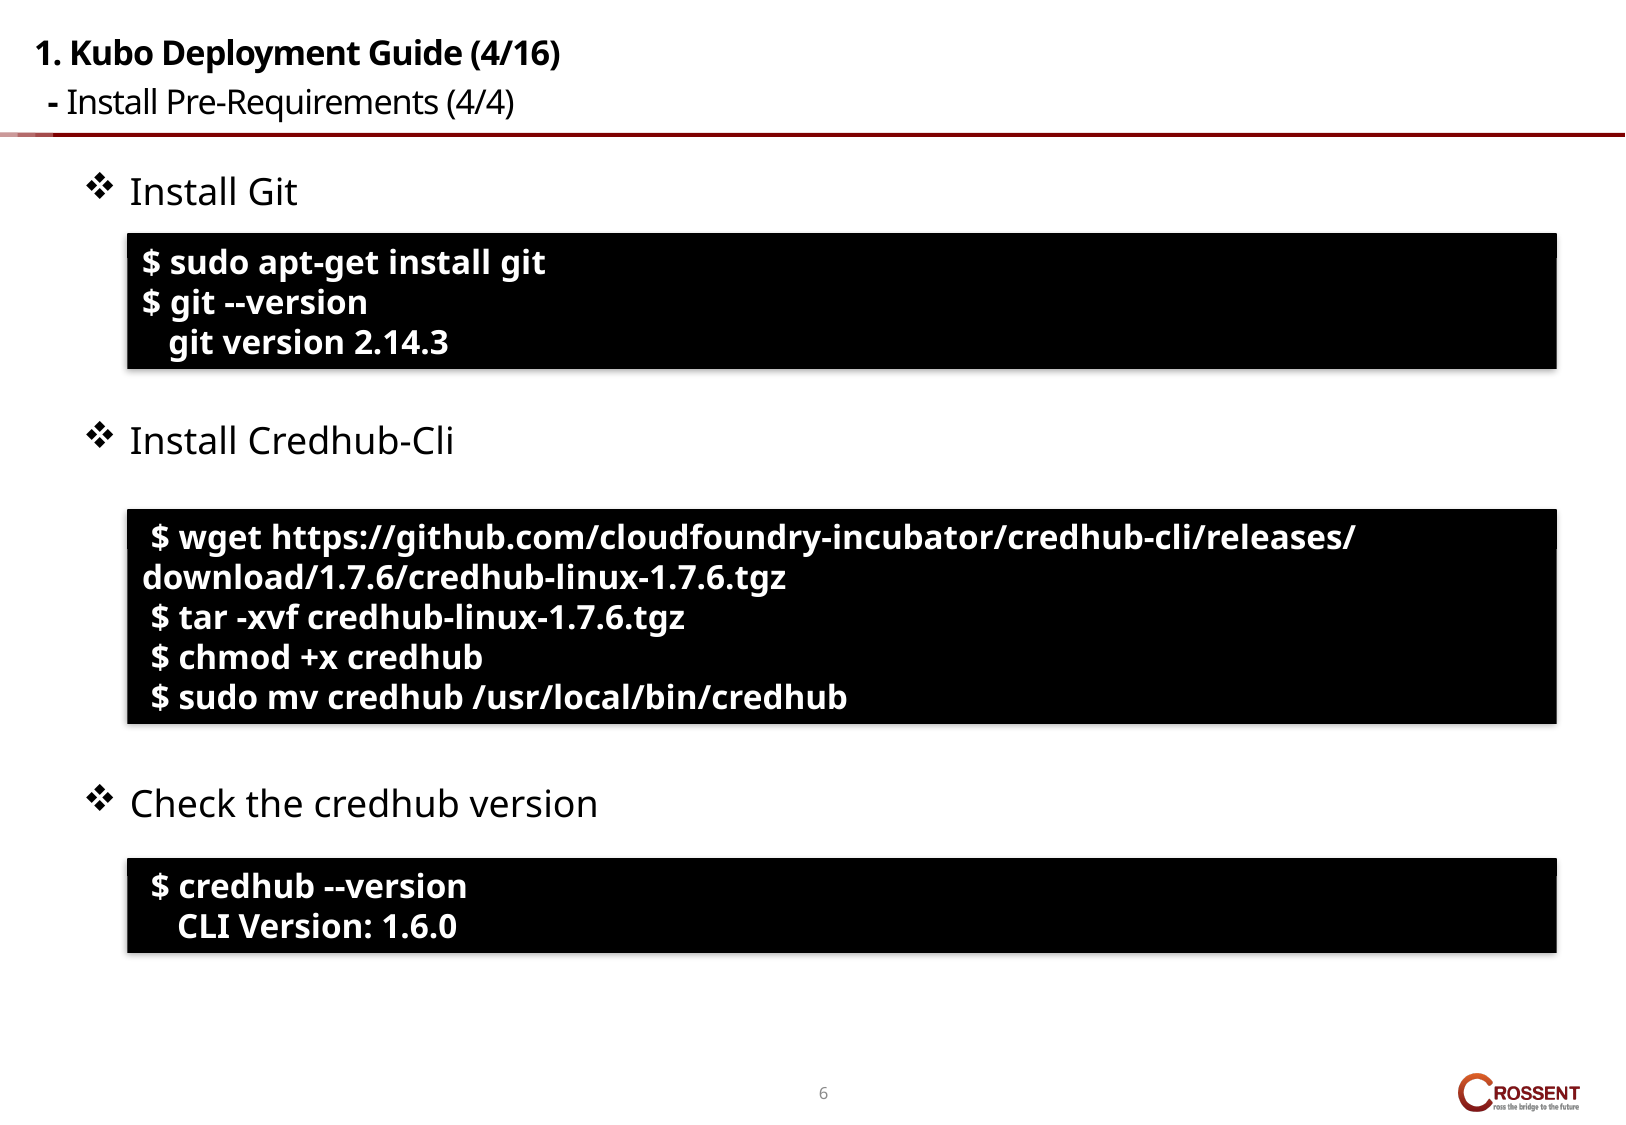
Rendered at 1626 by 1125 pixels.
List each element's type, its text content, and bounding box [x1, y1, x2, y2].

text_box $ sudo apt-get install git $ git --version git version 2.14.3 [127, 233, 1557, 369]
text_box $ wget https://github.com/cloudfoundry-incubator/credhub-cli/releases/download/1.7.6/credhub-linux-1.7.6.tgz $ tar -xvf credhub-linux-1.7.6.tgz $ chmod +x credhub $ sudo mv credhub /usr/local/bin/credhub [127, 509, 1557, 724]
text_box Install Git [68, 160, 1510, 266]
picture [1458, 1073, 1580, 1112]
text_box Install Credhub-Cli [68, 409, 1510, 515]
text_box Check the credhub version [68, 772, 1510, 878]
title 1. Kubo Deployment Guide (4/16) - Install Pre-Requirements (4/4) [19, 15, 1274, 129]
text_box $ credhub --version CLI Version: 1.6.0 [127, 858, 1557, 953]
